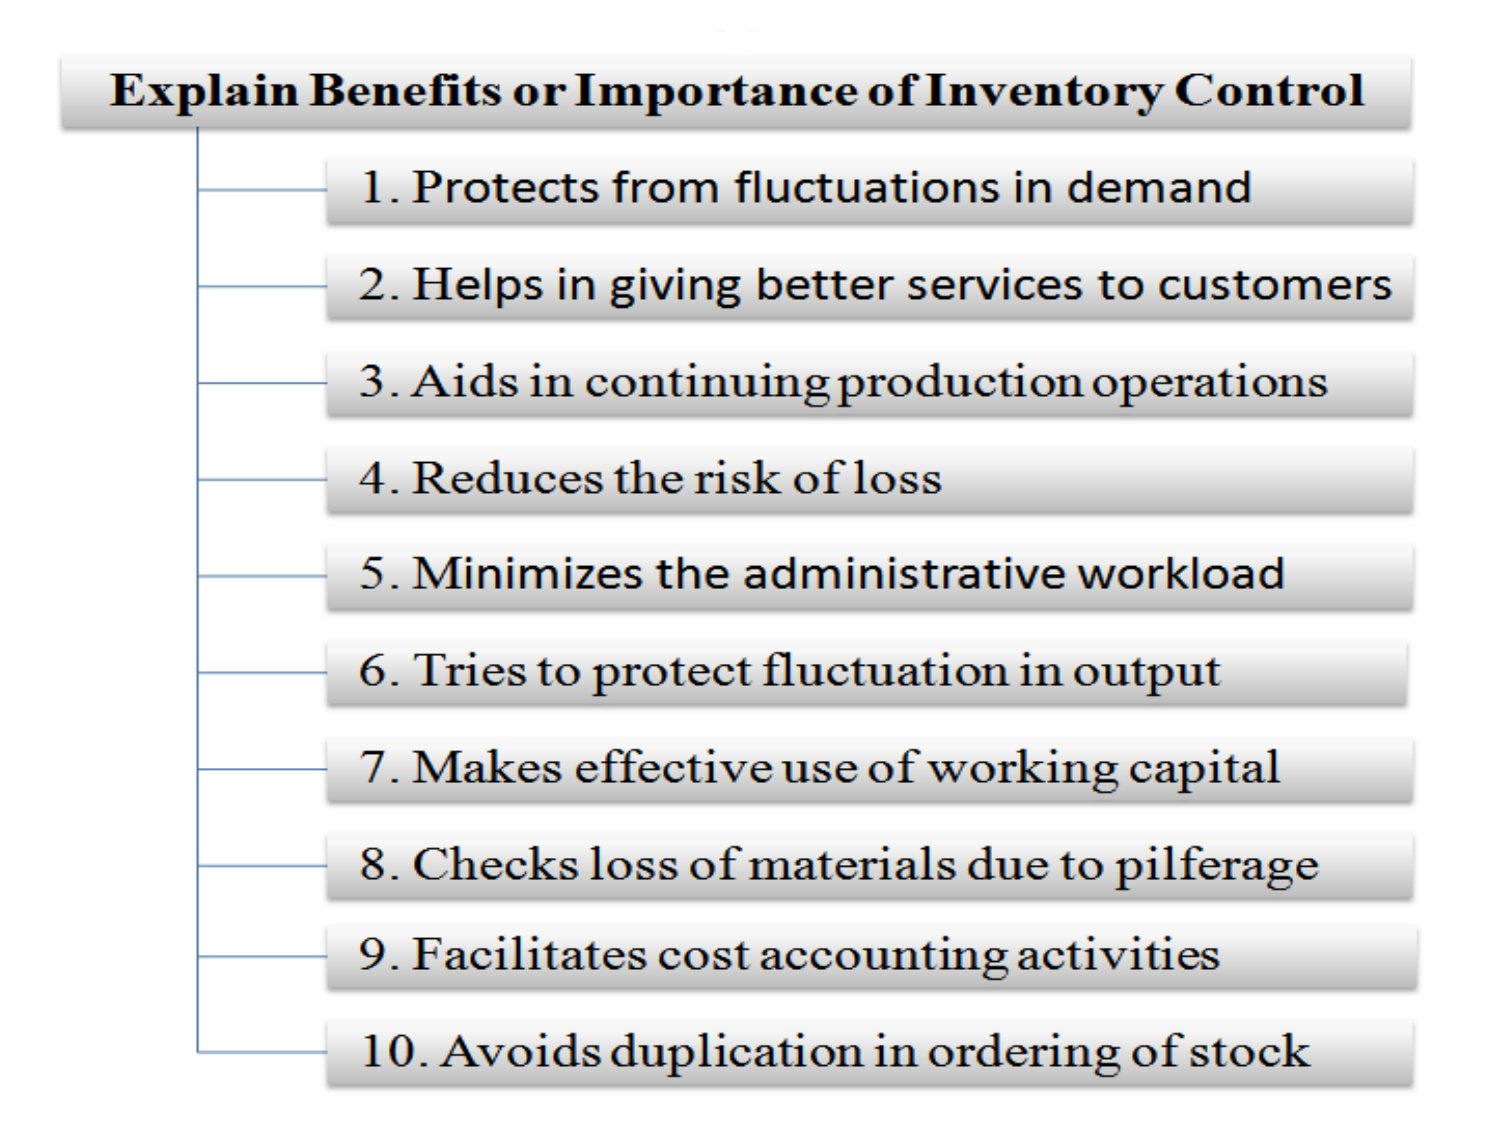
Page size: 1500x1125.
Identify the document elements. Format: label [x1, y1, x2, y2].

list [29, 30, 1459, 1125]
